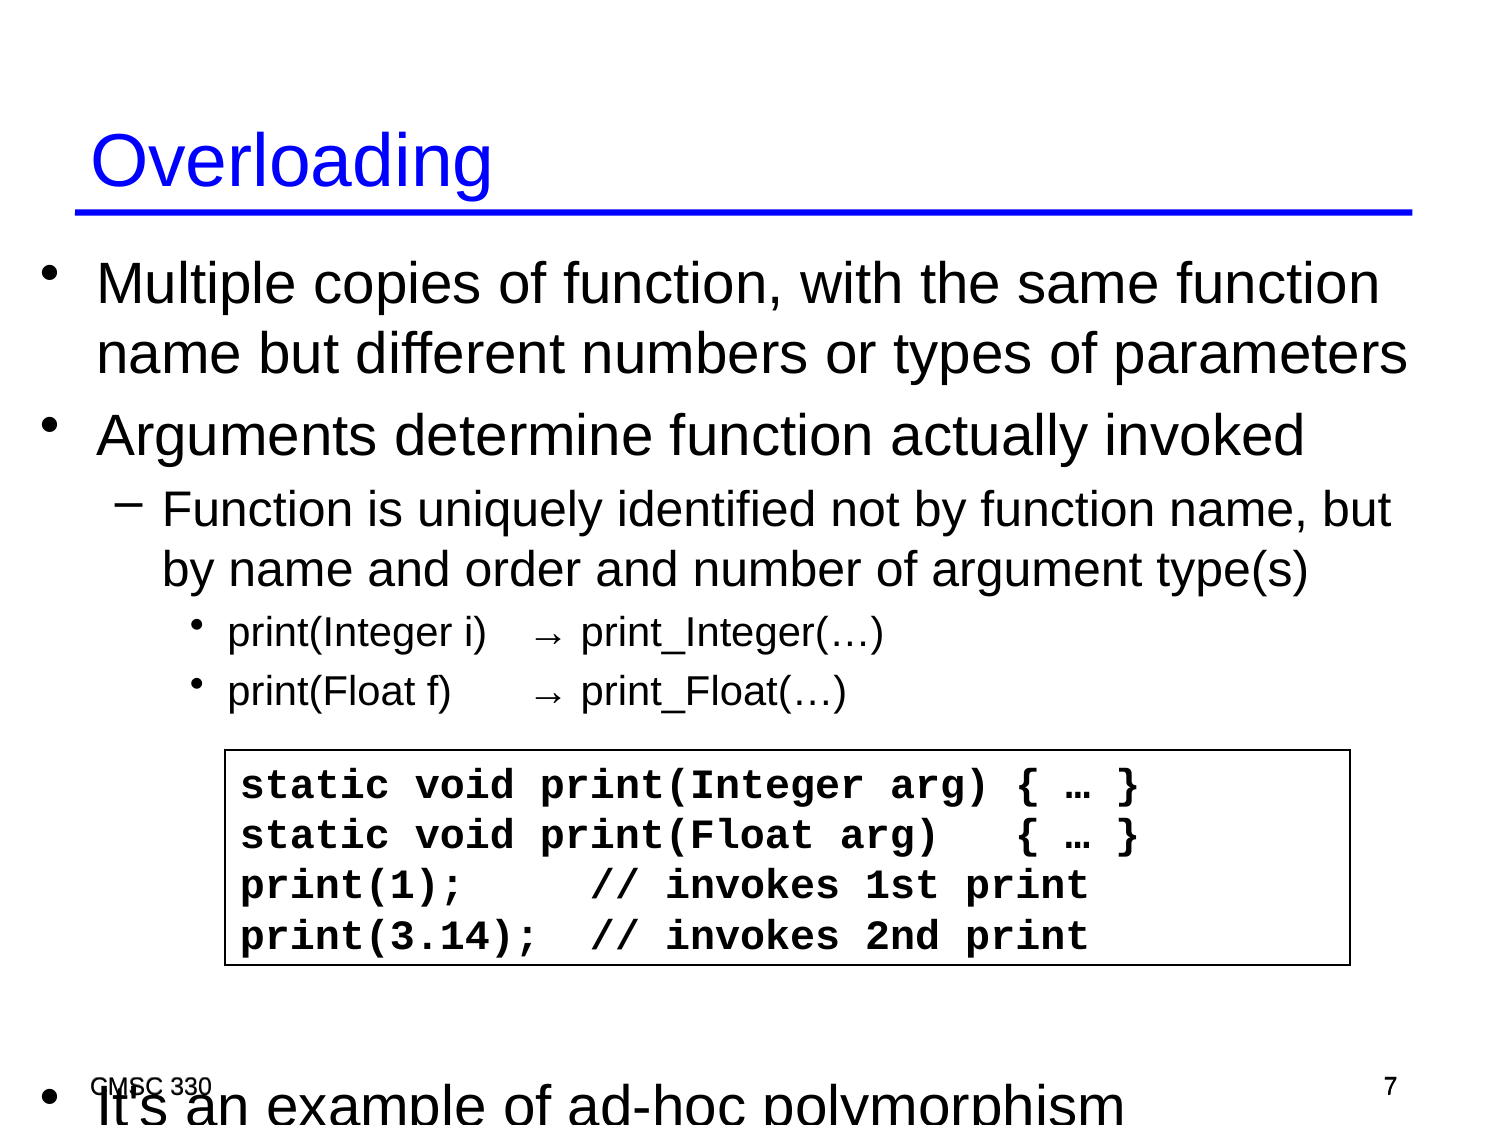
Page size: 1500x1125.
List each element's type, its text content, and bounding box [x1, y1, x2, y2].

list Multiple copies of function, with the same function name but different numbers or types of parameters Arguments determine function actually invoked Function is uniquely identified not by function name, but by name and order and number of argument type(s) print(Integer i) → print_Integer(…) print(Float f) → print_Float(…) It's an example of ad-hoc polymorphism [24, 237, 1451, 1069]
text_box 7 [1099, 1069, 1413, 1100]
title Overloading [74, 99, 1413, 213]
text_box CMSC 330 [74, 1069, 988, 1100]
text_box static void print(Integer arg) { … } static void print(Float arg) { … } print(1); // invokes 1st print print(3.14); // invokes 2nd print [224, 749, 1350, 965]
